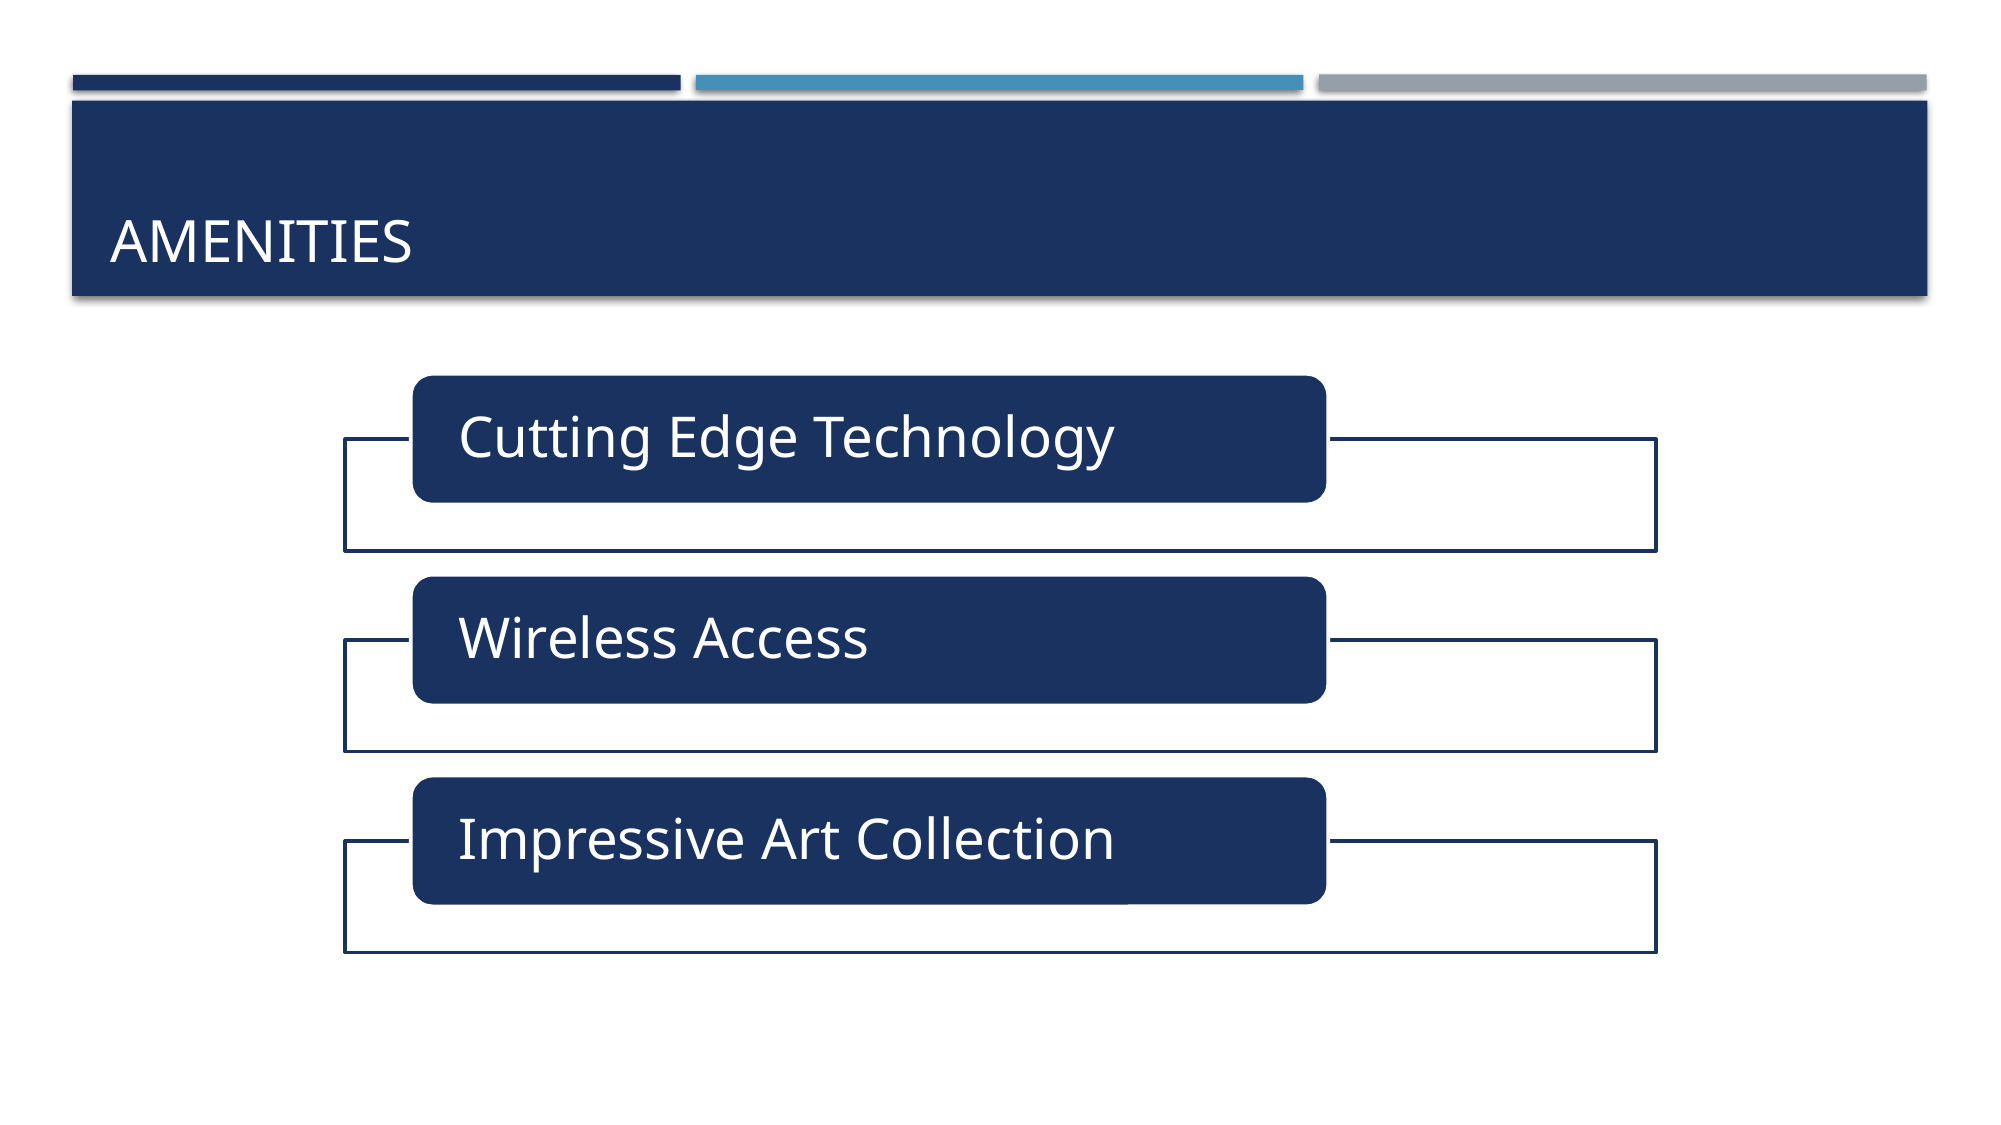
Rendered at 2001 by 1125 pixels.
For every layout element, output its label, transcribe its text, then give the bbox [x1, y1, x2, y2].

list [344, 364, 1657, 962]
title Amenities [95, 115, 1905, 282]
